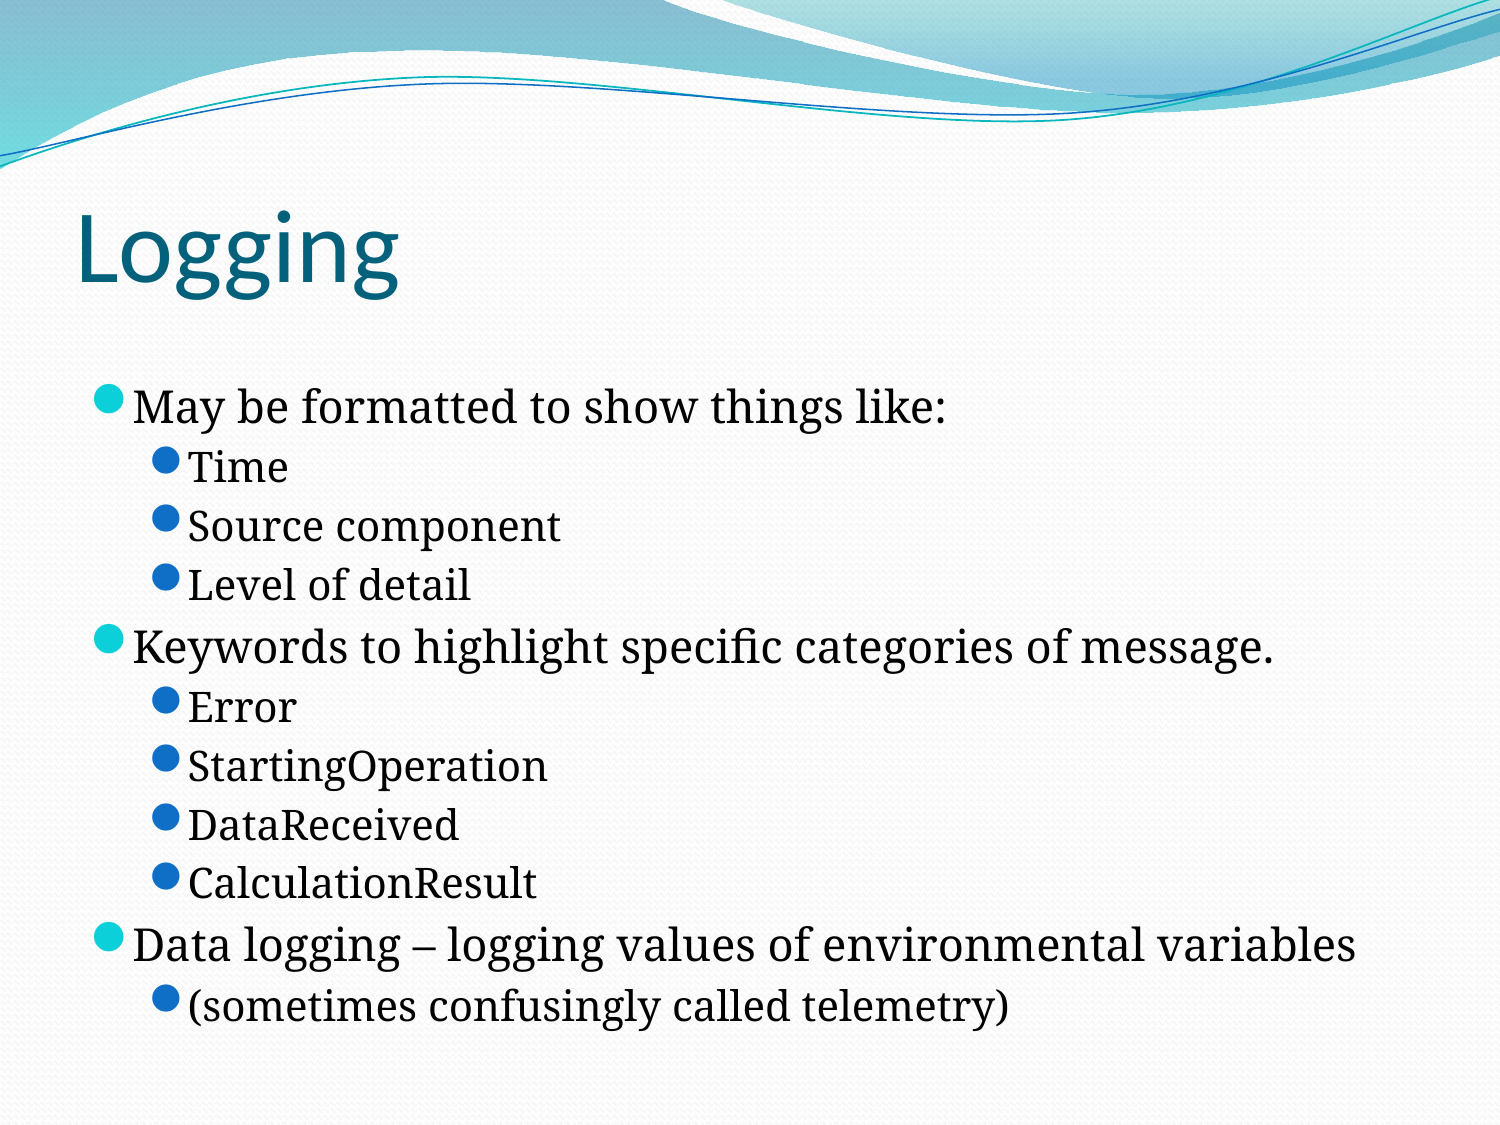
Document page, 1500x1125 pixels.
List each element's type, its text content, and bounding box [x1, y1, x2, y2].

list May be formatted to show things like: Time Source component Level of detail Keywords to highlight specific categories of message. Error StartingOperation DataReceived CalculationResult Data logging – logging values of environmental variables (sometimes confusingly called telemetry) [75, 317, 1425, 1038]
title Logging [75, 115, 1425, 303]
